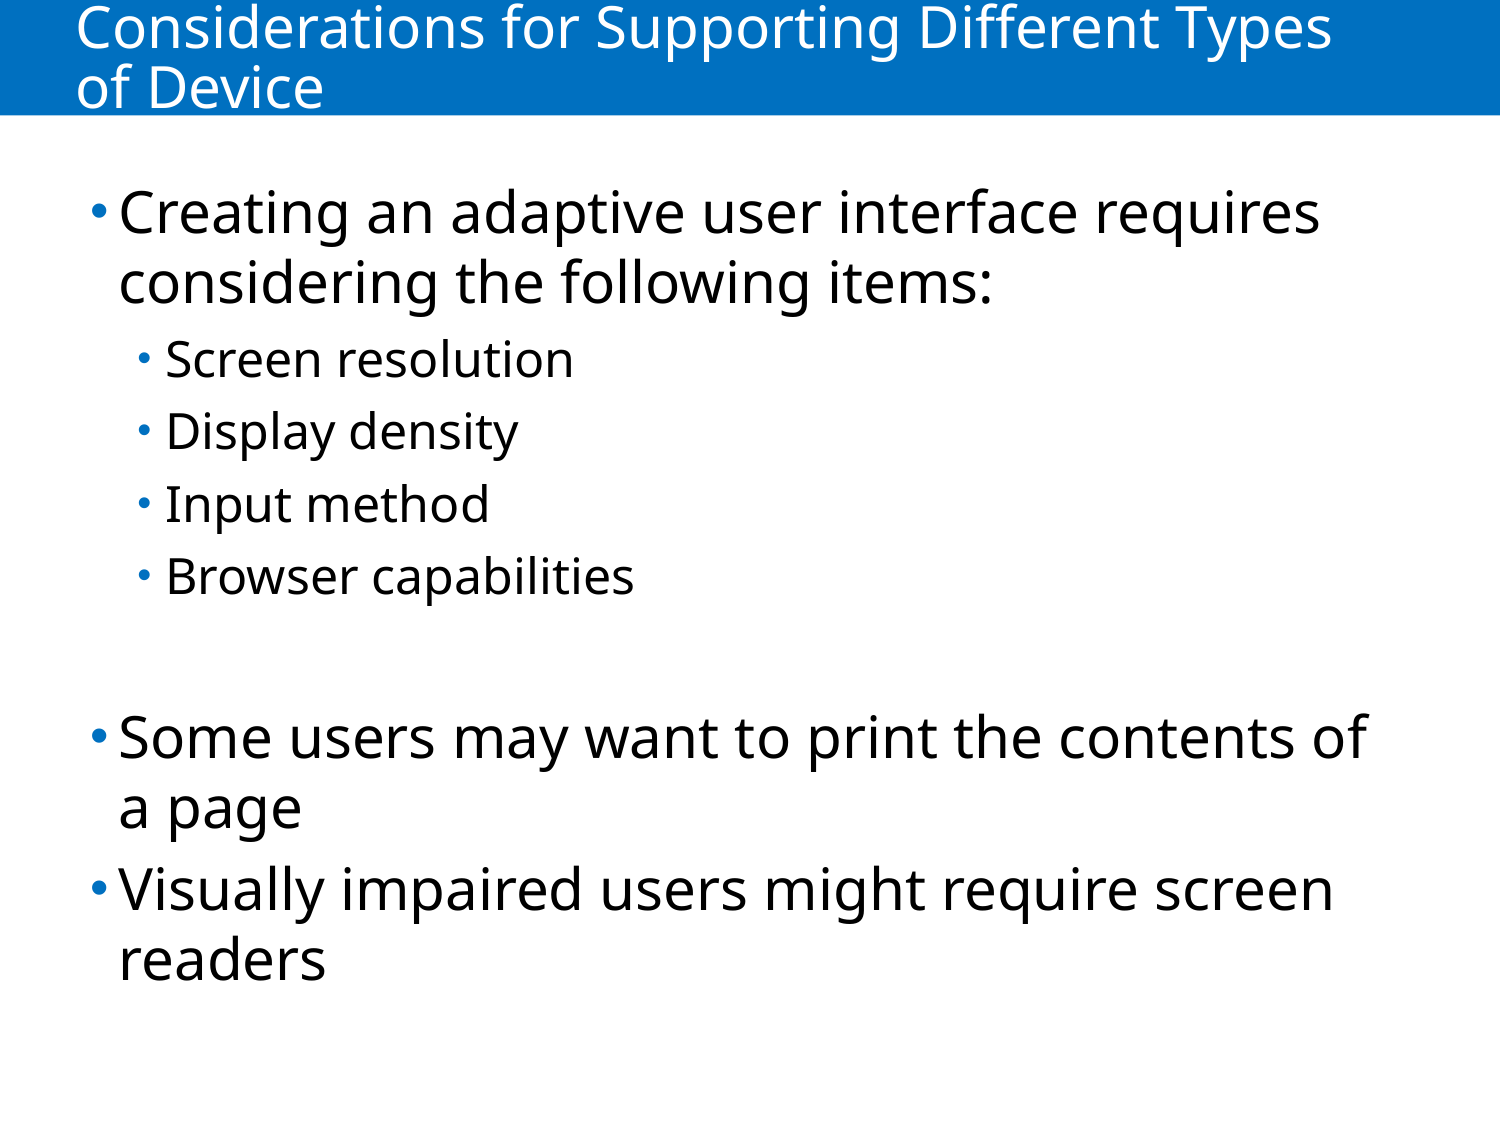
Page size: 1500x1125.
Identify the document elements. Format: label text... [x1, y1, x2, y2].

title Considerations for Supporting Different Types of Device [75, 0, 1351, 122]
text_box Creating an adaptive user interface requires considering the following items: Screen resolution Display density Input method Browser capabilities Some users may want to print the contents of a page Visually impaired users might require screen readers [75, 167, 1408, 1012]
